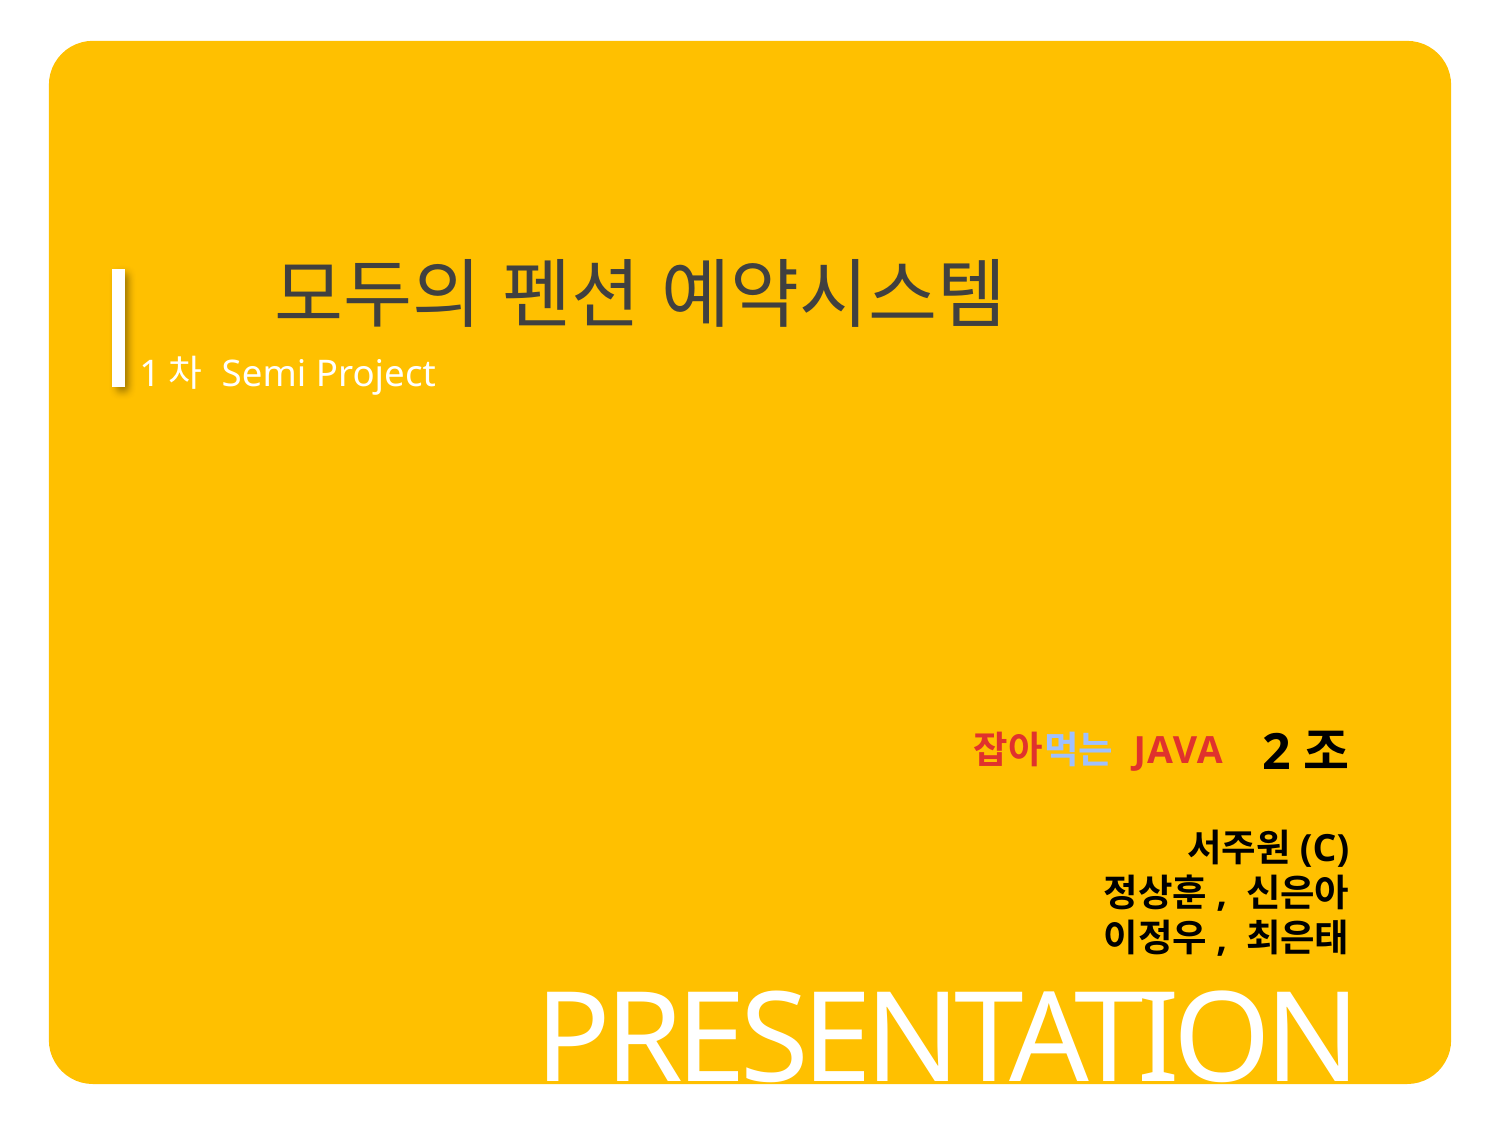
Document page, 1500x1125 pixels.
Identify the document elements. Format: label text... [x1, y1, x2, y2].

text_box 2조 서주원(C) 정상훈, 신은아 이정우, 최은태 [986, 711, 1365, 967]
title 모두의 펜션 예약시스템 [124, 243, 1022, 339]
subtitle 1차 Semi Project [124, 341, 1021, 401]
text_box 잡아먹는 JAVA [894, 718, 1302, 779]
